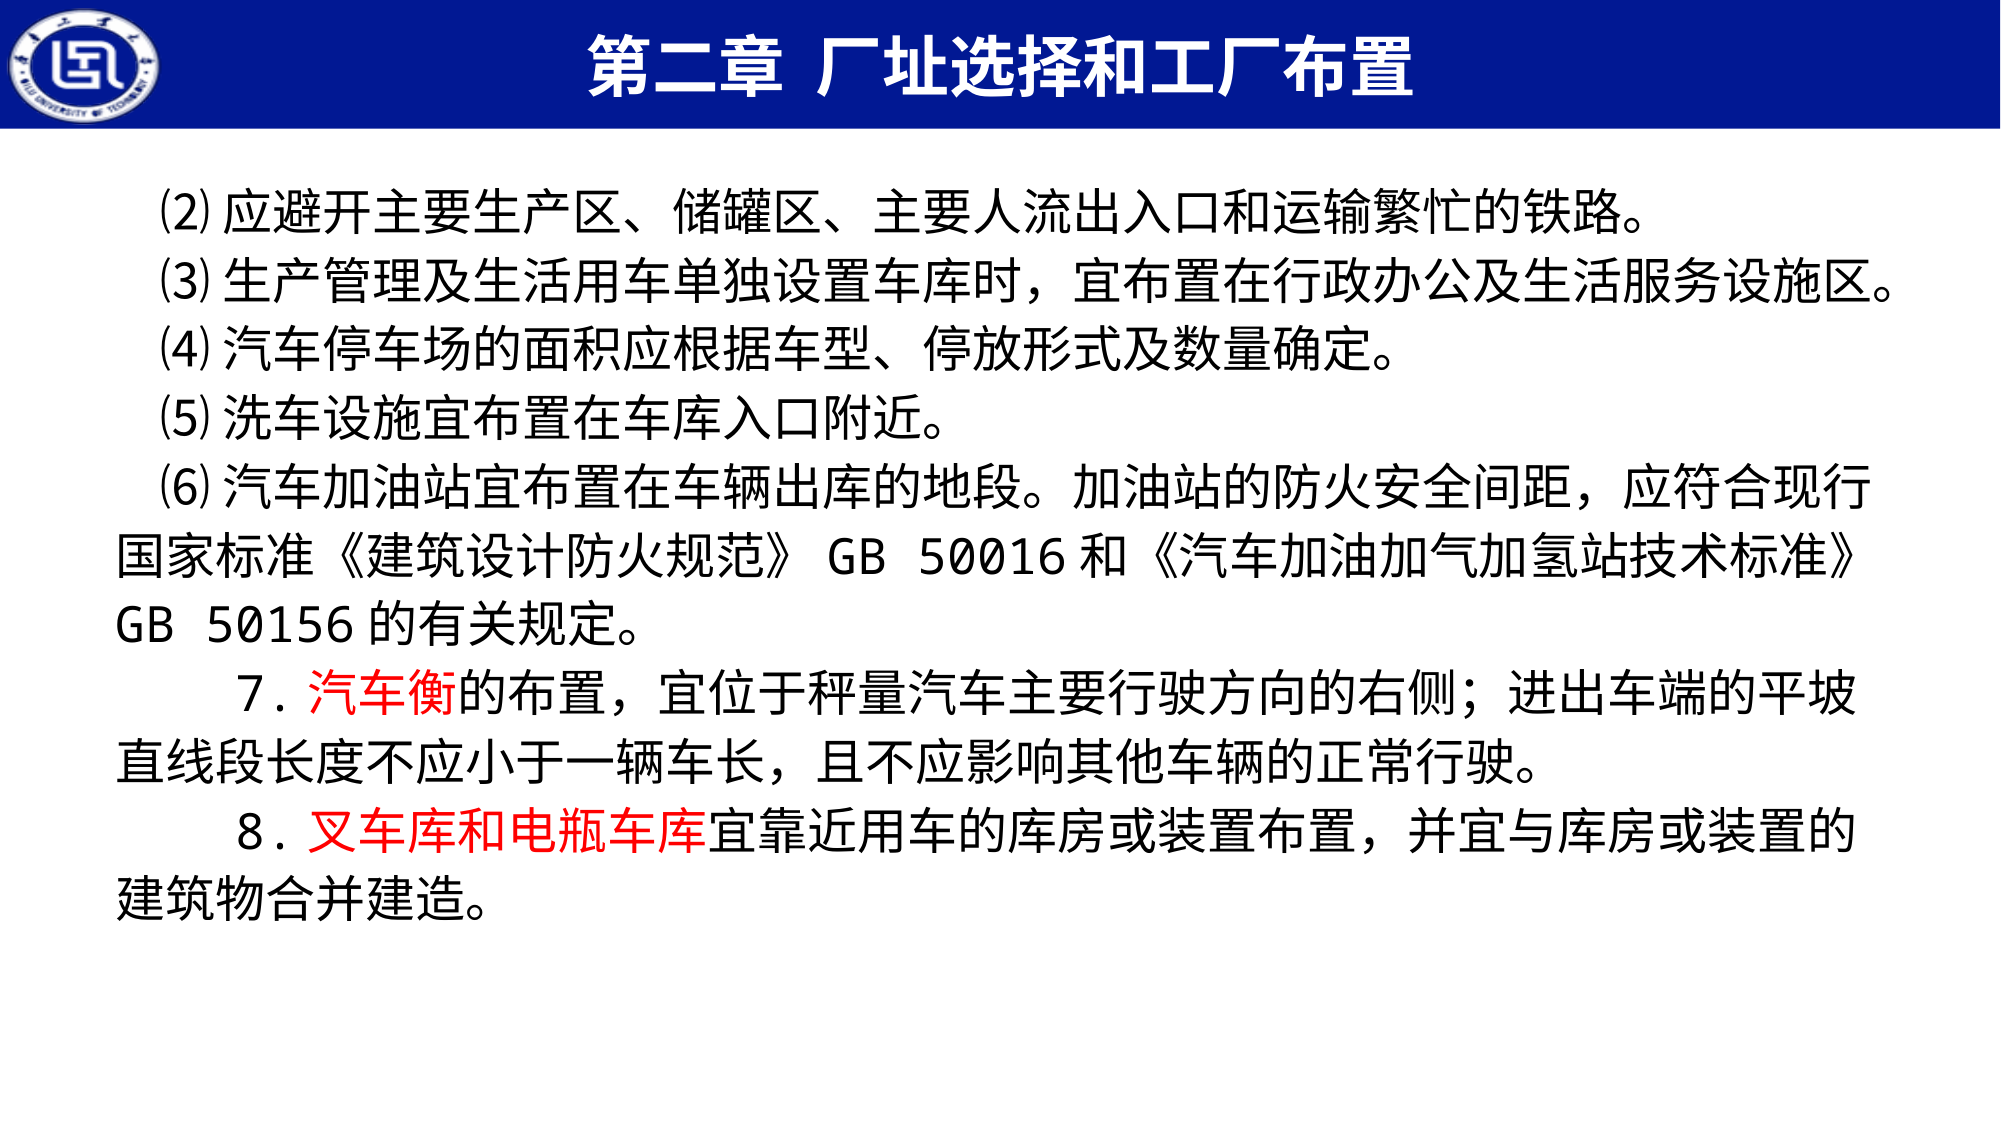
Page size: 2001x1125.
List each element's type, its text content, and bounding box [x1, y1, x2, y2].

picture [2, 7, 164, 126]
text_box ⑵应避开主要生产区、储罐区、主要人流出入口和运输繁忙的铁路。 ⑶生产管理及生活用车单独设置车库时，宜布置在行政办公及生活服务设施区。 ⑷汽车停车场的面积应根据车型、停放形式及数量确定。 ⑸洗车设施宜布置在车库入口附近。 ⑹汽车加油站宜布置在车辆出库的地段。加油站的防火安全间距，应符合现行国家标准《建筑设计防火规范》GB 50016和《汽车加油加气加氢站技术标准》GB 50156的有关规定。 7.汽车衡的布置，宜位于秤量汽车主要行驶方向的右侧；进出车端的平坡直线段长度不应小于一辆车长，且不应影响其他车辆的正常行驶。 8.叉车库和电瓶车库宜靠近用车的库房或装置布置，并宜与库房或装置的建筑物合并建造。 [100, 164, 1915, 1040]
